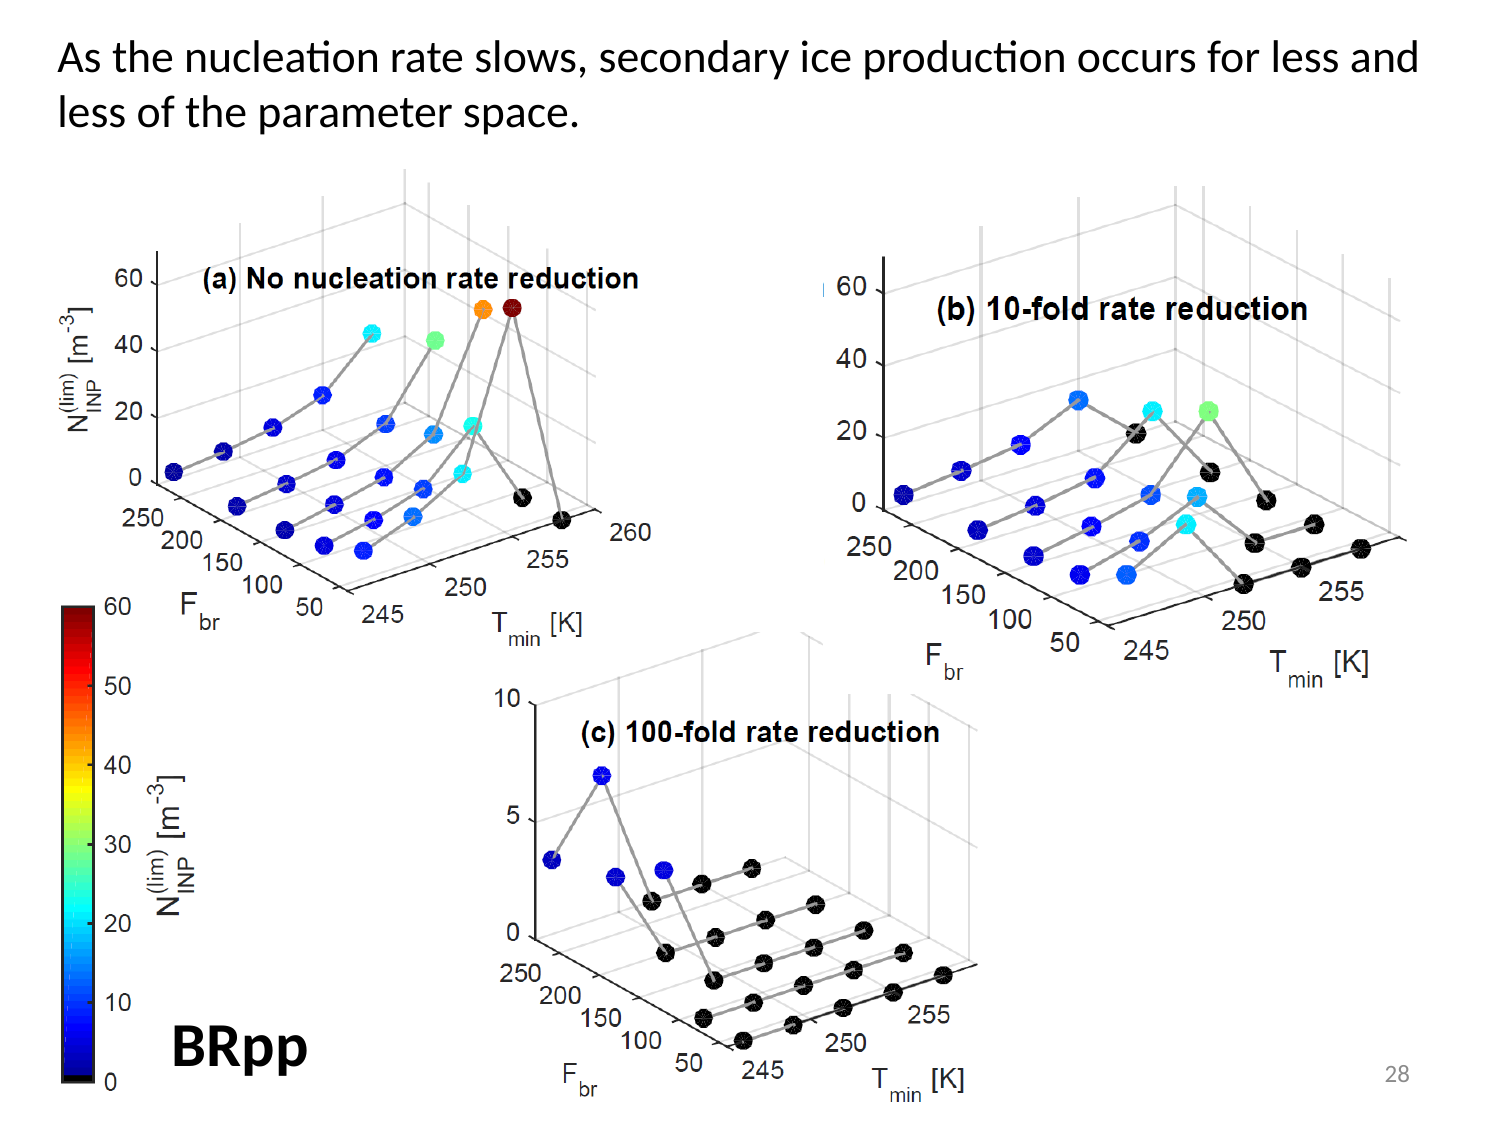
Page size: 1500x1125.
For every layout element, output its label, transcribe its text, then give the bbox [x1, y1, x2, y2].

slide_number 28 [1074, 1042, 1425, 1103]
text_box BRpp [224, 996, 324, 1087]
text_box As the nucleation rate slows, secondary ice production occurs for less and less of the parameter space. [42, 19, 1483, 144]
picture [25, 154, 1413, 1125]
